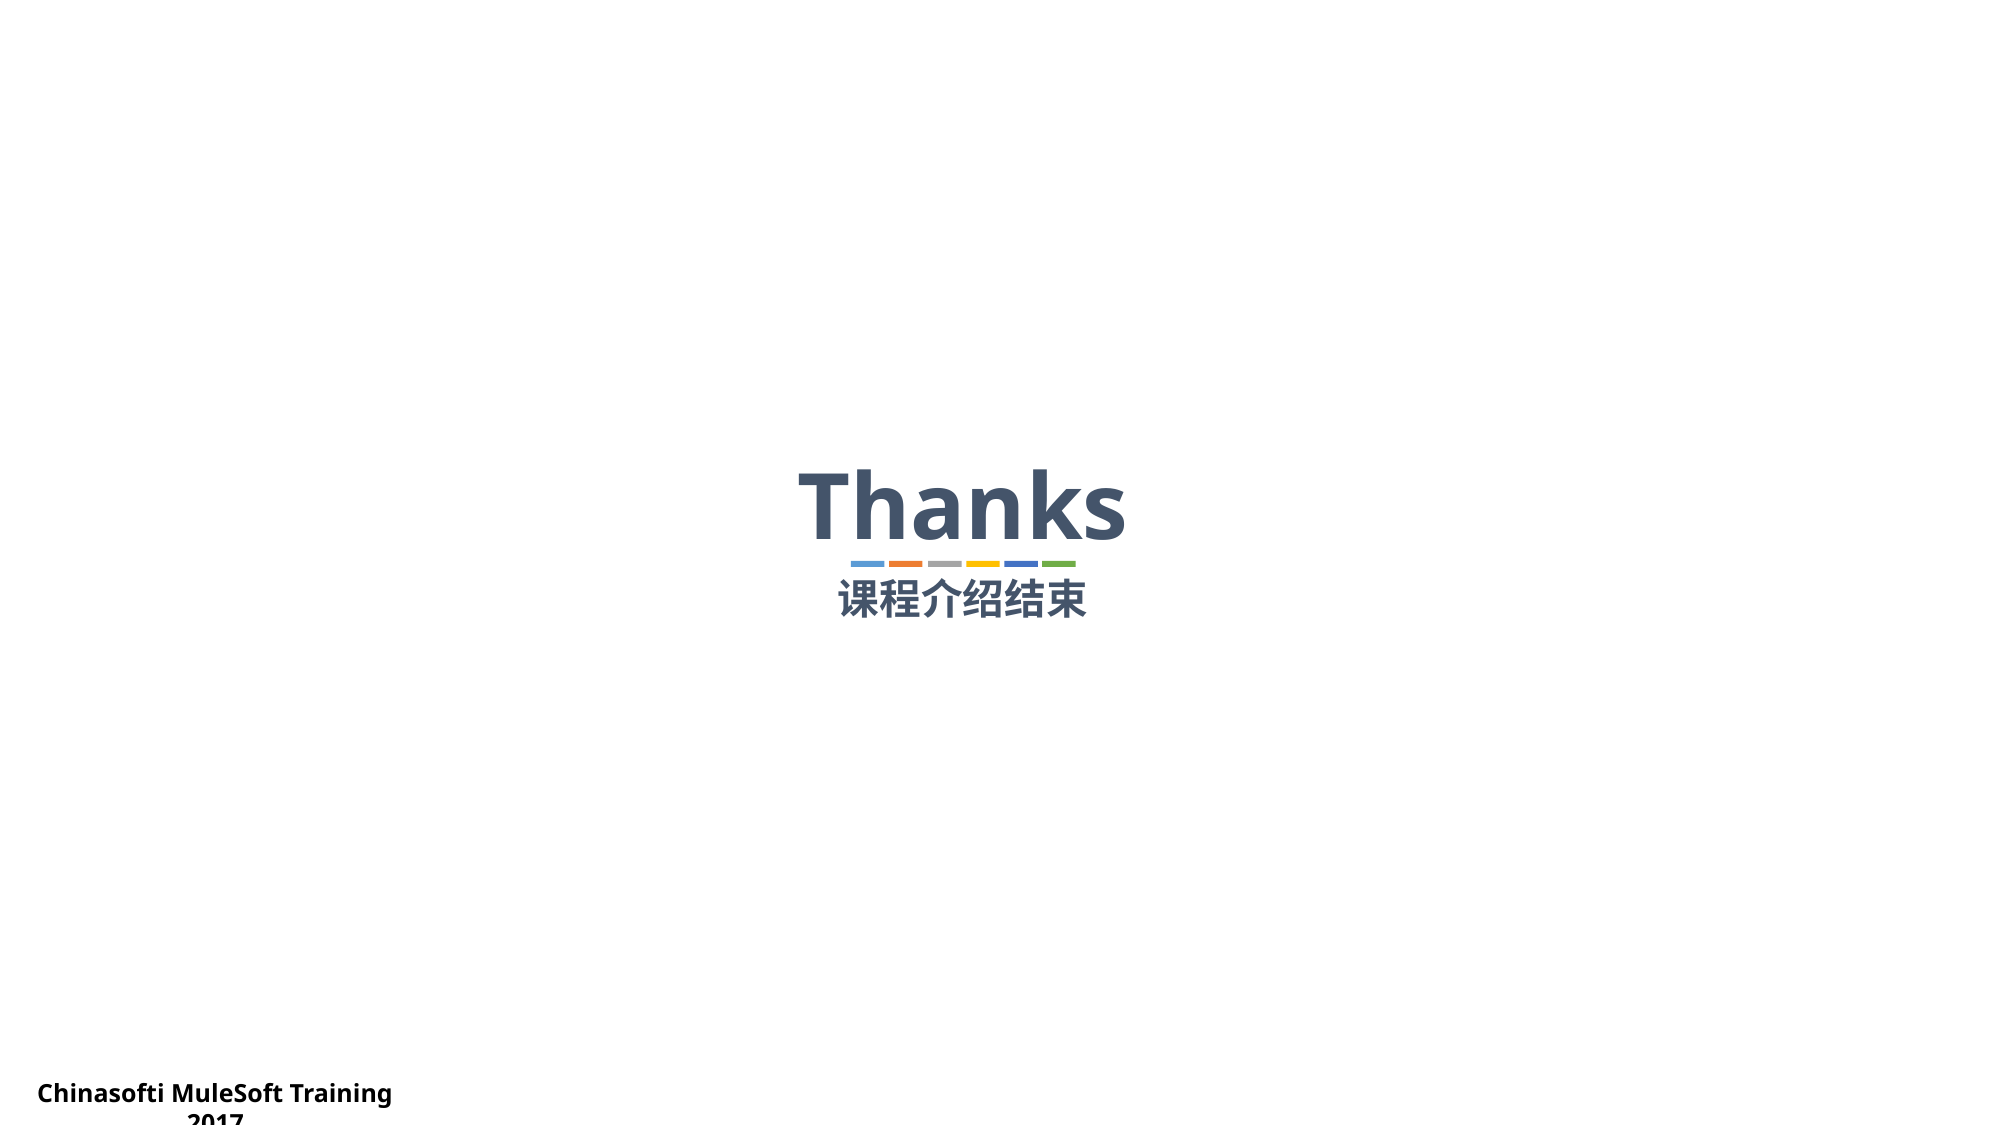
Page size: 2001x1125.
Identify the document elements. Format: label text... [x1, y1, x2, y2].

text_box Chinasofti MuleSoft Training 2017 [0, 1069, 431, 1125]
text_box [104, 440, 1822, 632]
